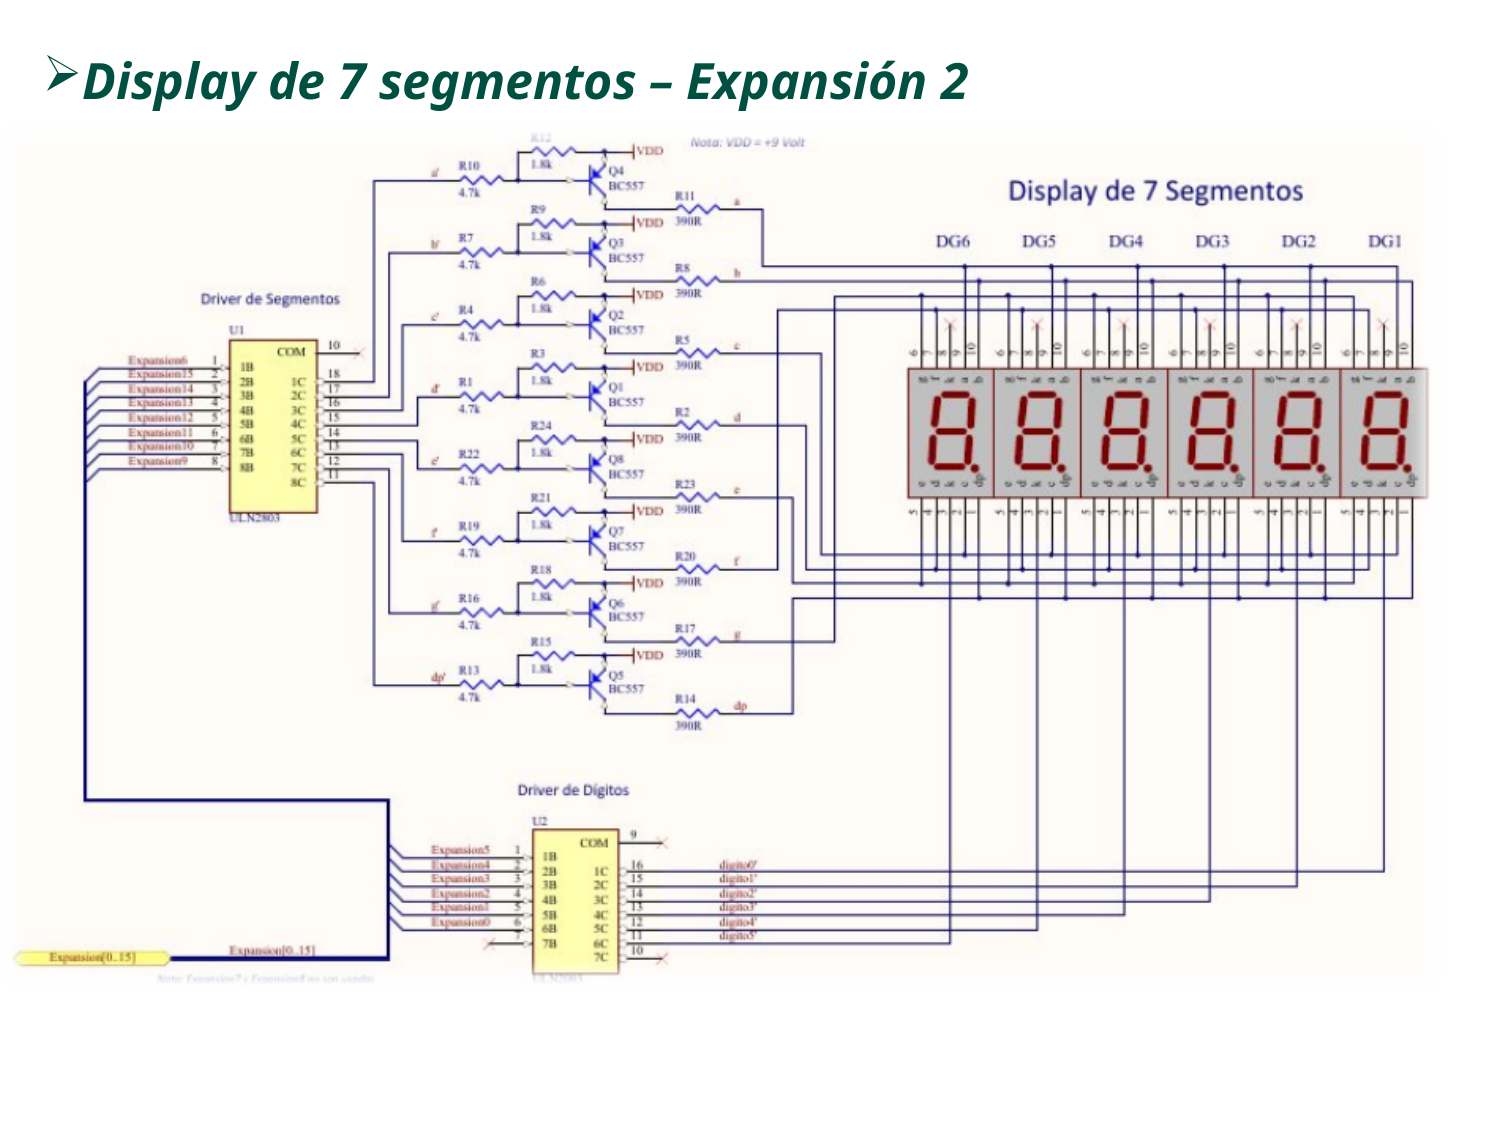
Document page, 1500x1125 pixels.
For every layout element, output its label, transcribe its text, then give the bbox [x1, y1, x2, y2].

text_box Display de 7 segmentos – Expansión 2 [28, 42, 984, 118]
picture [0, 125, 1442, 990]
